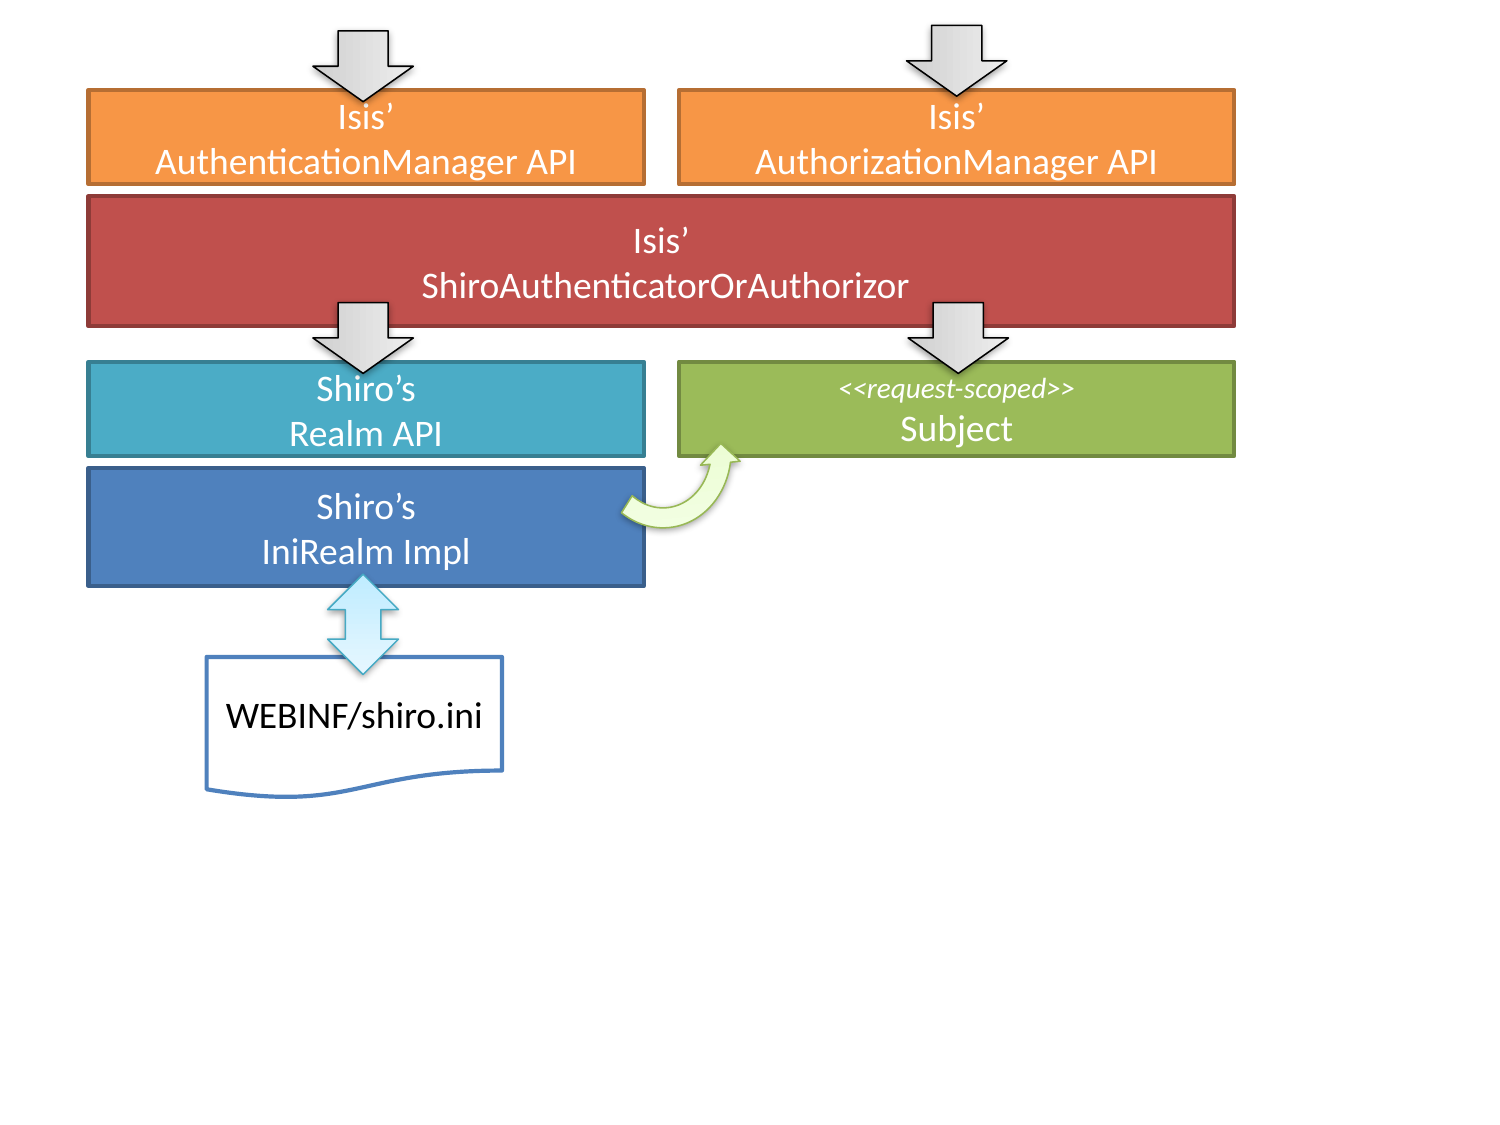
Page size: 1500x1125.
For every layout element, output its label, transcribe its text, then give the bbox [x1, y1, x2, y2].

text_box Isis’ AuthenticationManager API [86, 88, 646, 186]
text_box <<request-scoped>> Subject [677, 360, 1236, 458]
text_box Shiro’s IniRealm Impl [86, 466, 646, 588]
text_box [312, 301, 415, 375]
text_box Isis’ AuthorizationManager API [677, 88, 1236, 186]
text_box [907, 301, 1010, 375]
text_box [326, 573, 400, 676]
text_box [312, 30, 415, 103]
text_box WEBINF/shiro.ini [204, 654, 505, 799]
text_box Isis’ ShiroAuthenticatorOrAuthorizor [86, 194, 1236, 328]
text_box [620, 442, 741, 529]
text_box Shiro’s Realm API [86, 360, 646, 458]
text_box [905, 24, 1008, 97]
